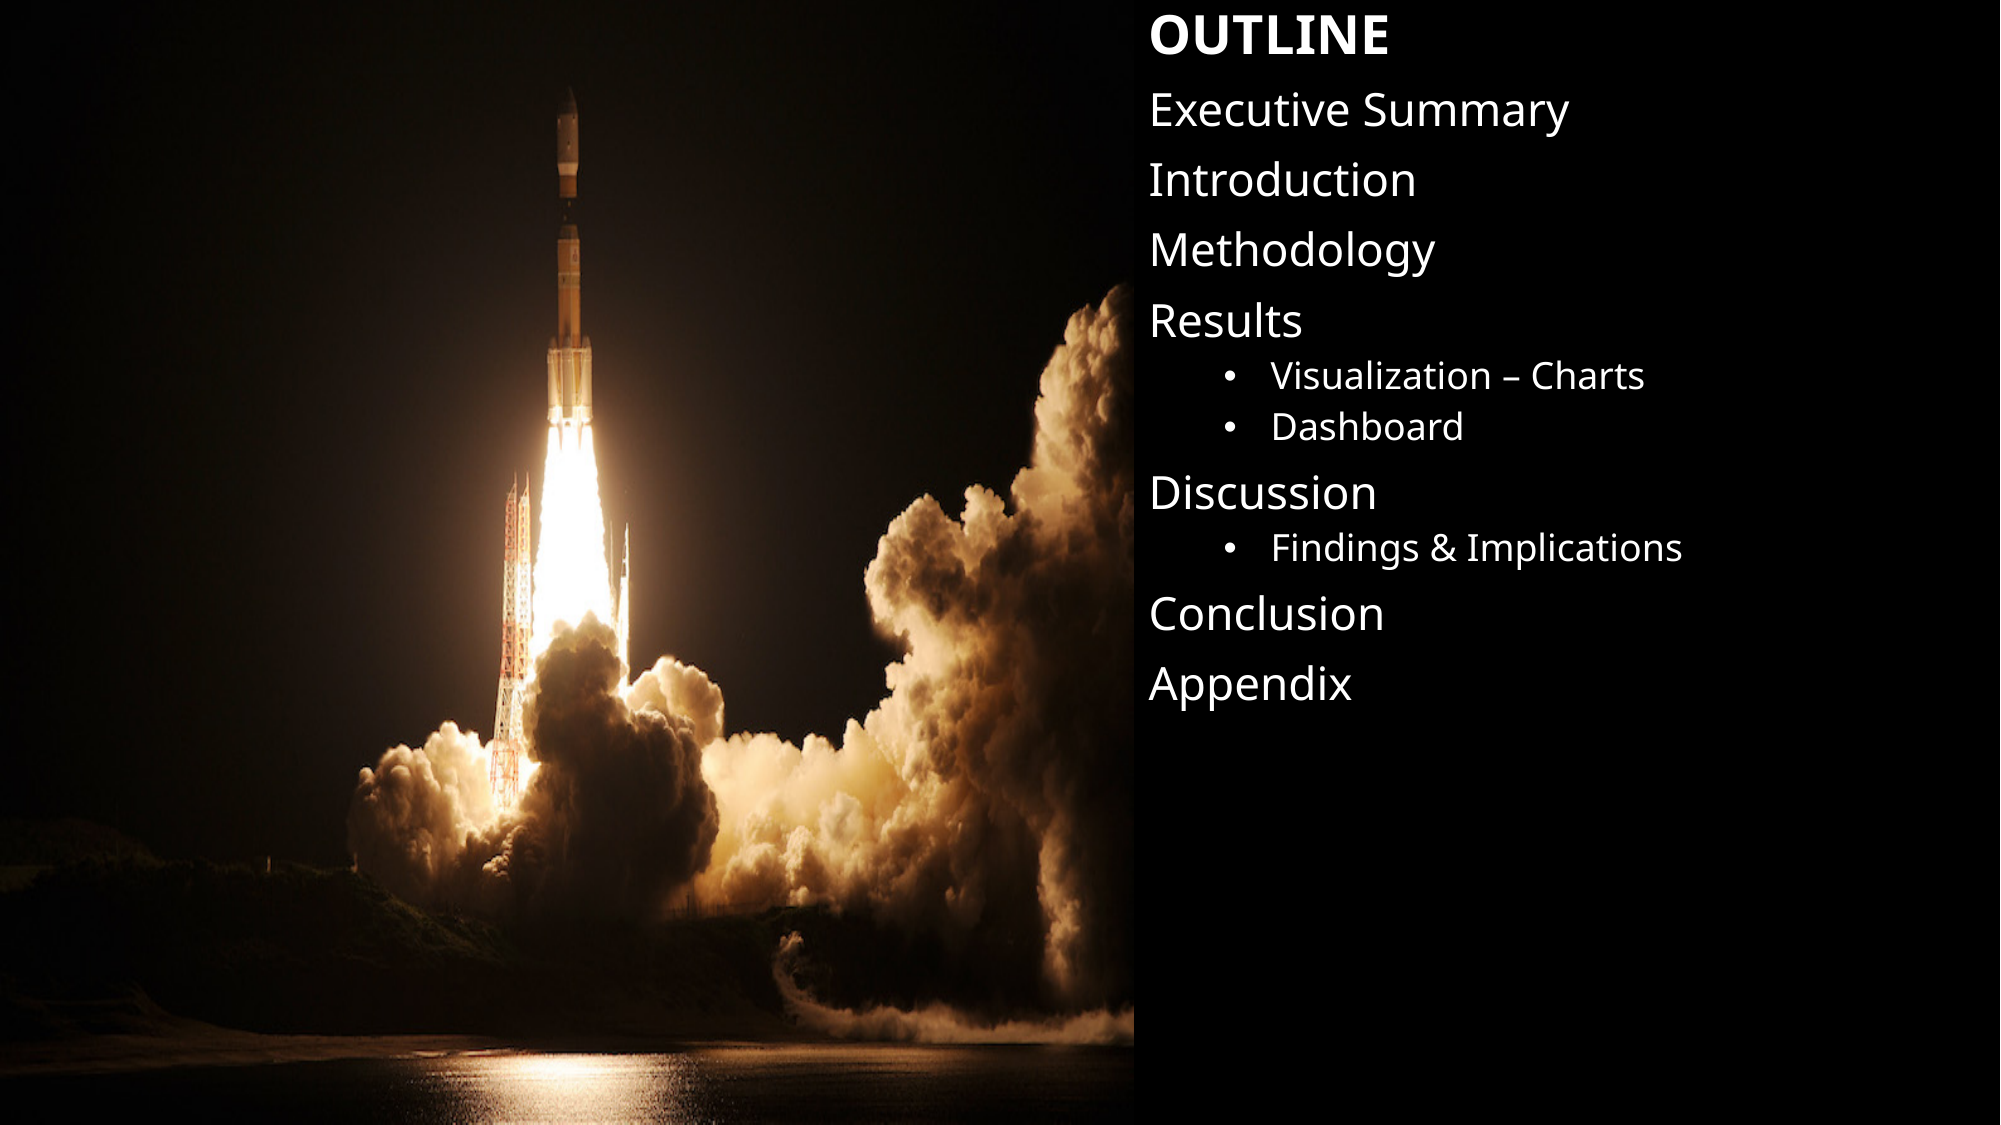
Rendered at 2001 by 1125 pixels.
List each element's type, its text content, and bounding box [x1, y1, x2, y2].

picture [0, 0, 1134, 1125]
subtitle OUTLINE Executive Summary Introduction Methodology Results Visualization – Charts Dashboard Discussion Findings & Implications Conclusion Appendix [1134, 0, 1984, 1125]
